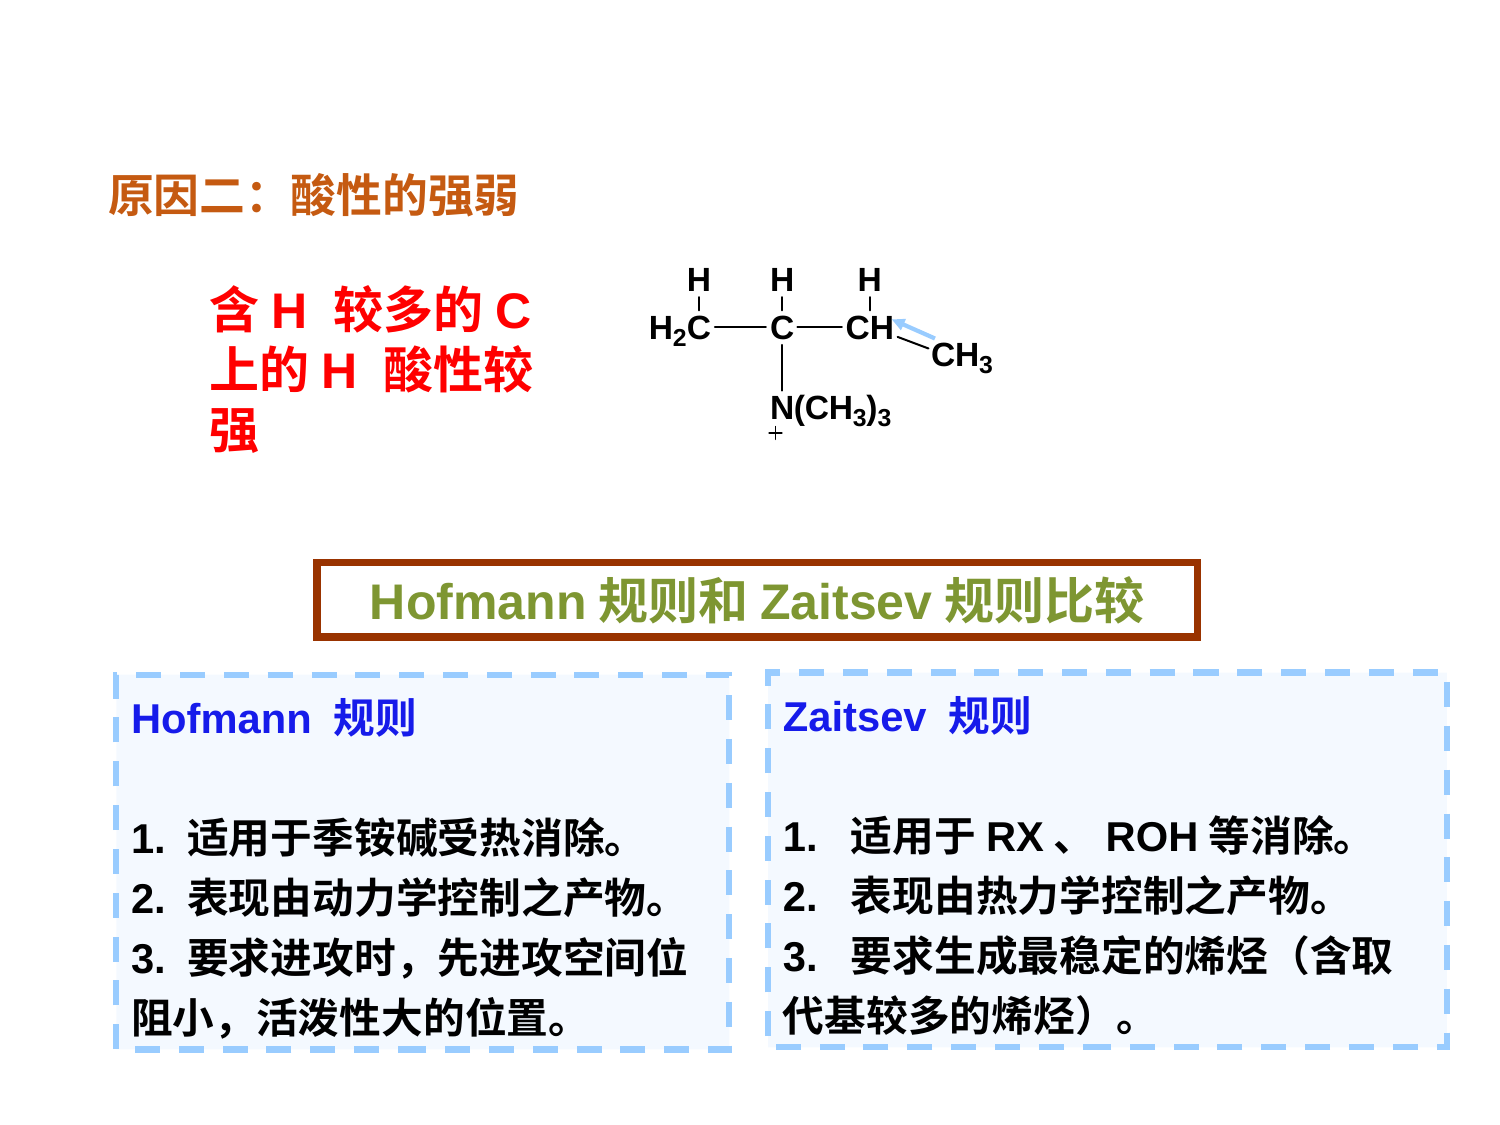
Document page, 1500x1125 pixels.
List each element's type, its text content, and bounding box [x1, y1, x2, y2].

text_box 含H 较多的C 上的H 酸性较强 [194, 270, 590, 466]
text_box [642, 258, 1001, 450]
text_box 原因二：酸性的强弱 [93, 158, 707, 229]
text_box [116, 562, 1447, 1048]
